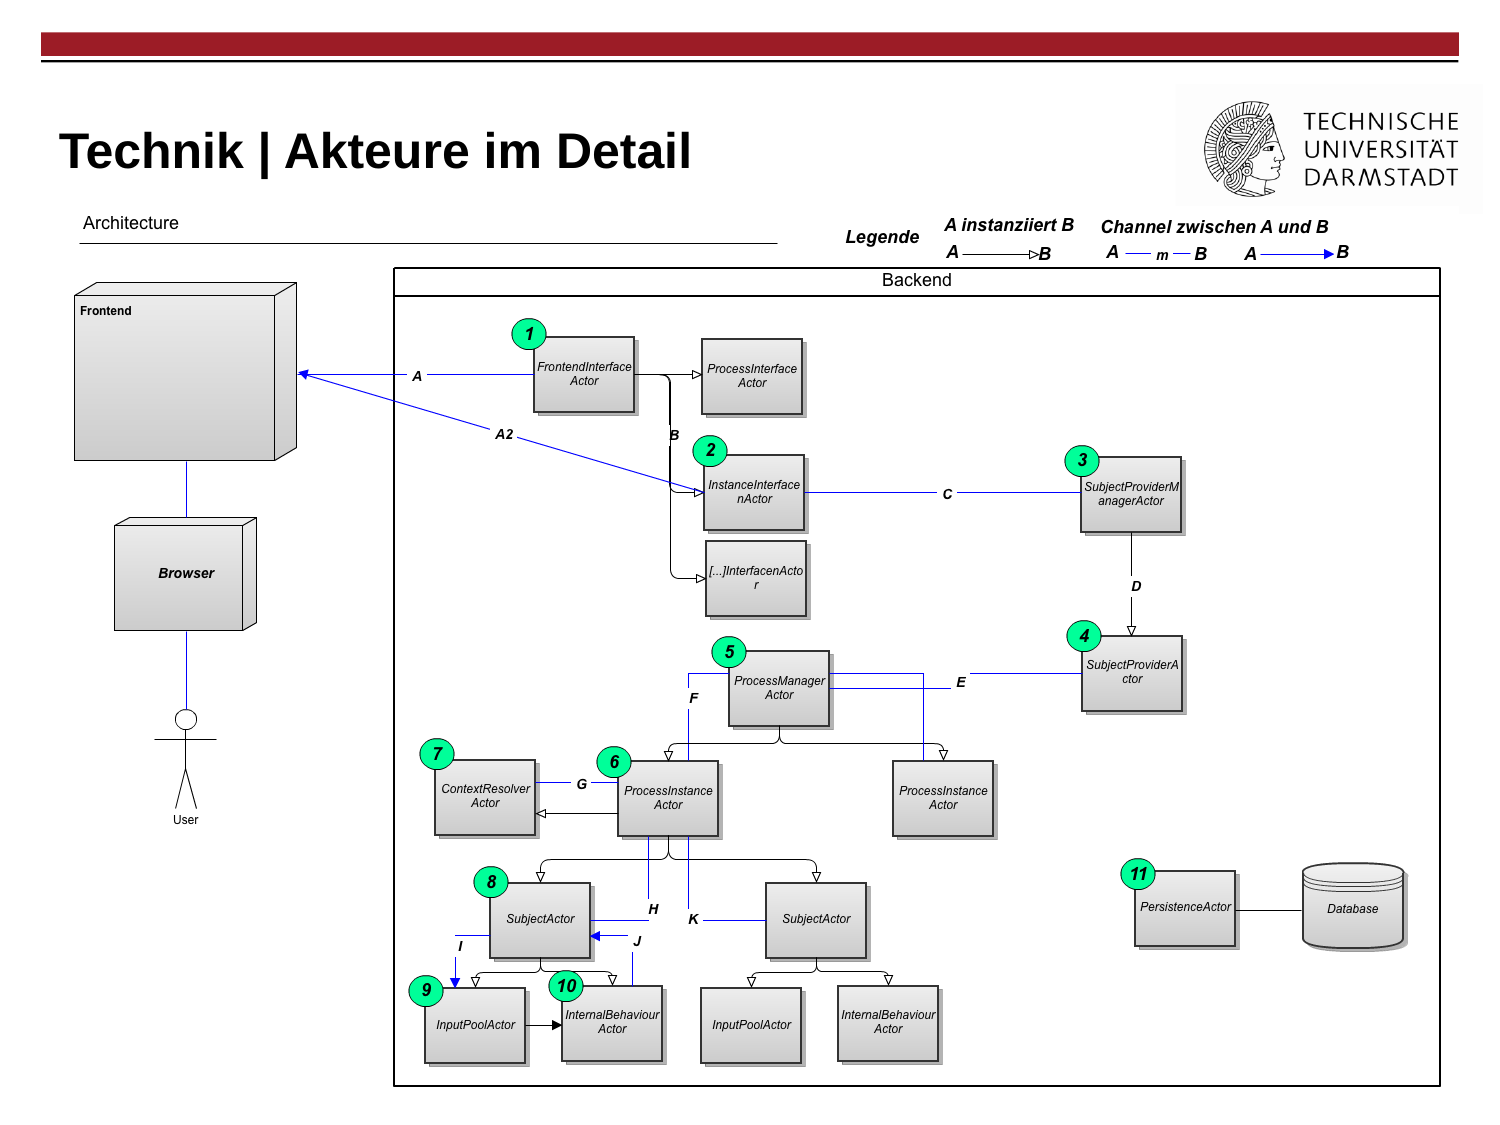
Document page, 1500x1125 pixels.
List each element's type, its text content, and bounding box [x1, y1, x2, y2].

title Technik | Akteure im Detail [58, 79, 1149, 205]
picture [33, 84, 1483, 1107]
